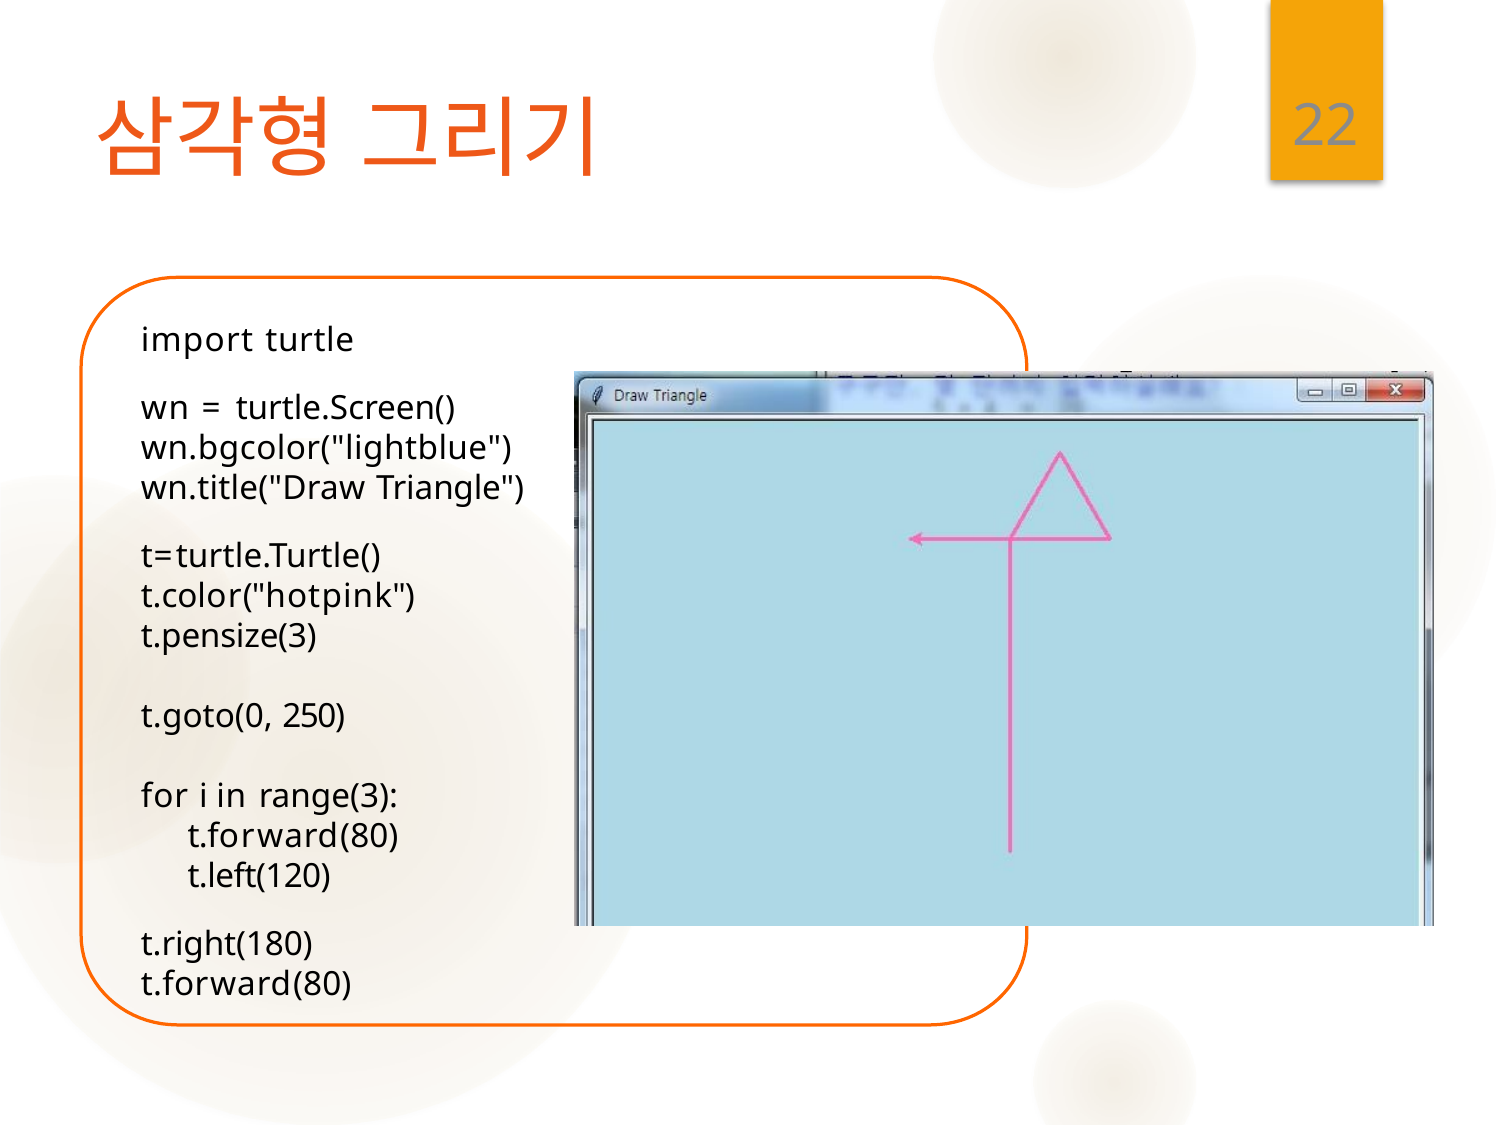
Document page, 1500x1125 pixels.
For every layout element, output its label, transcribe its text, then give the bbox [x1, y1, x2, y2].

text_box import turtle wn = turtle.Screen() wn.bgcolor("lightblue") wn.title("Draw Triangle") t=turtle.Turtle() t.color("hotpink") t.pensize(3) t.goto(0, 250) for i in range(3): t.forward(80) t.left(120) t.right(180) t.forward(80) [138, 316, 563, 1002]
text_box [51, 67, 1209, 298]
title 삼각형 그리기 [79, 74, 1237, 304]
text_box [81, 304, 1027, 1025]
slide_number 22 [1273, 48, 1378, 175]
text_box [574, 371, 1434, 926]
